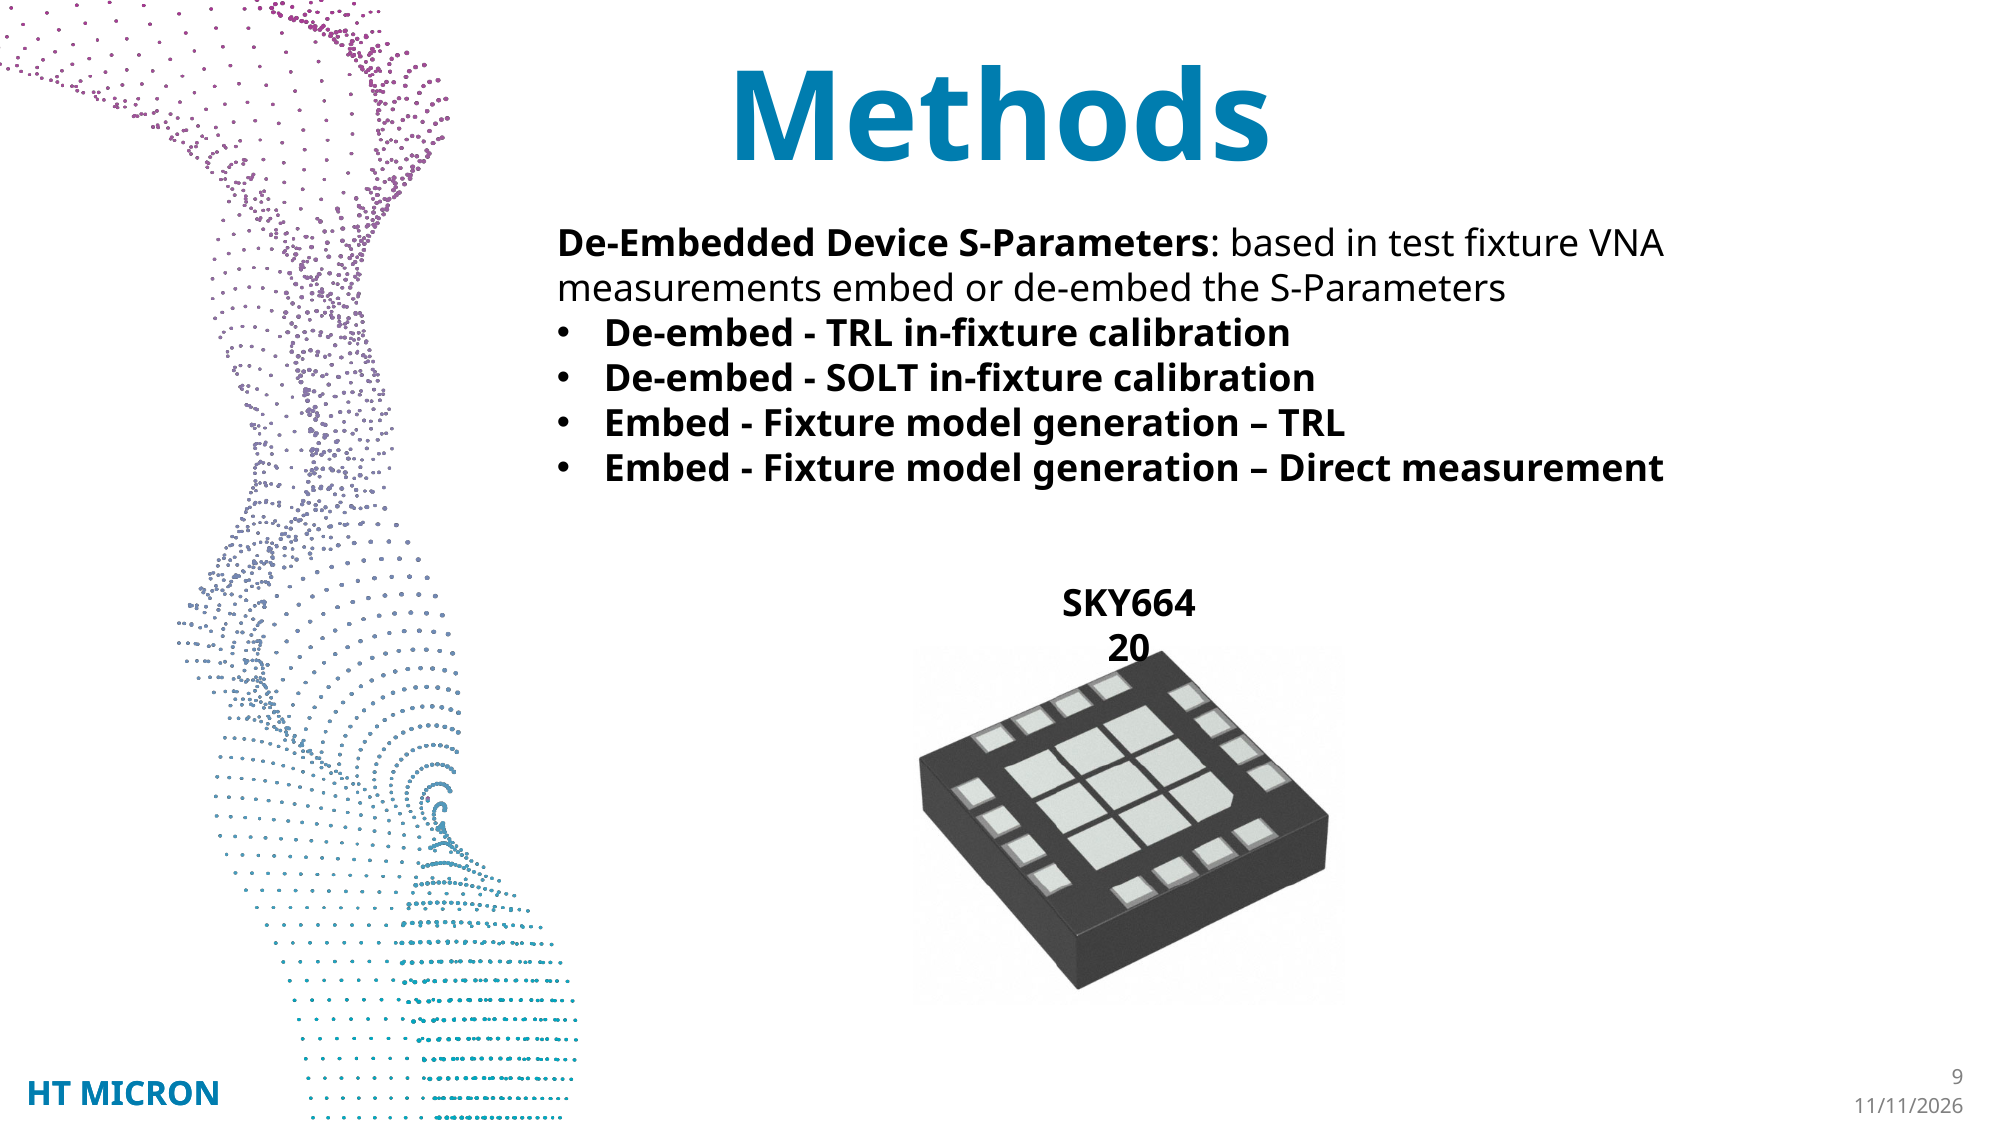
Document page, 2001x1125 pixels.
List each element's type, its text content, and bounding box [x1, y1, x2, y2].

picture [0, 0, 591, 32]
slide_number 9 [1801, 1062, 1979, 1092]
picture [0, 195, 591, 1125]
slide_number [1801, 1092, 1979, 1122]
text_box De-Embedded Device S-Parameters: based in test fixture VNA measurements embed or de-embed the S-Parameters De-embed - TRL in-fixture calibration De-embed - SOLT in-fixture calibration Embed - Fixture model generation – TRL Embed - Fixture model generation – Direct measurement [542, 212, 1753, 497]
text_box SKY66420 [1036, 571, 1222, 645]
picture [913, 645, 1345, 1005]
text_box Methods [0, 32, 2000, 195]
